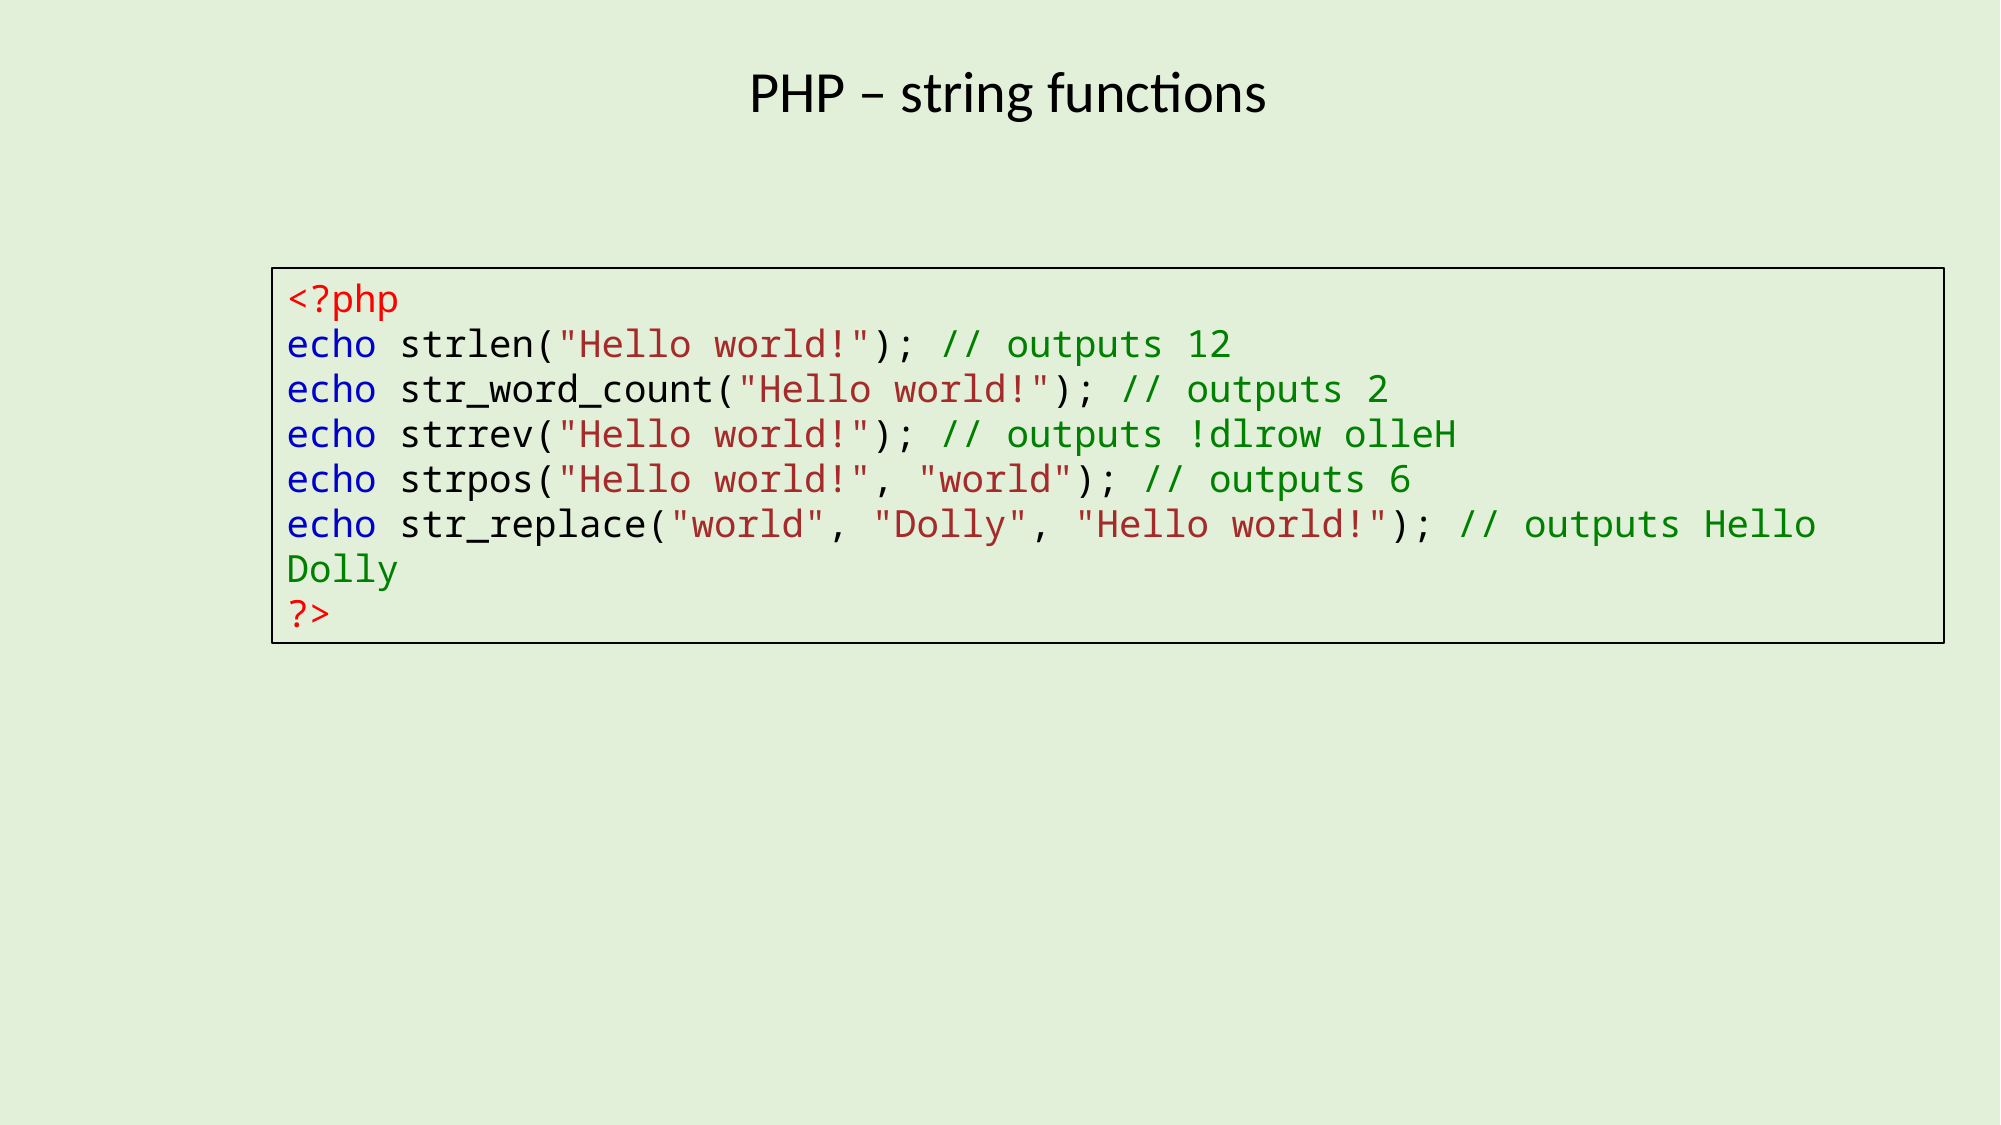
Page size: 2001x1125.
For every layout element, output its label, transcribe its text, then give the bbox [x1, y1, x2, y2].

text_box PHP – string functions [734, 46, 1283, 132]
text_box <?php echo strlen("Hello world!"); // outputs 12 echo str_word_count("Hello world!"); // outputs 2 echo strrev("Hello world!"); // outputs !dlrow olleH echo strpos("Hello world!", "world"); // outputs 6 echo str_replace("world", "Dolly", "Hello world!"); // outputs Hello Dolly ?> [271, 268, 1944, 643]
